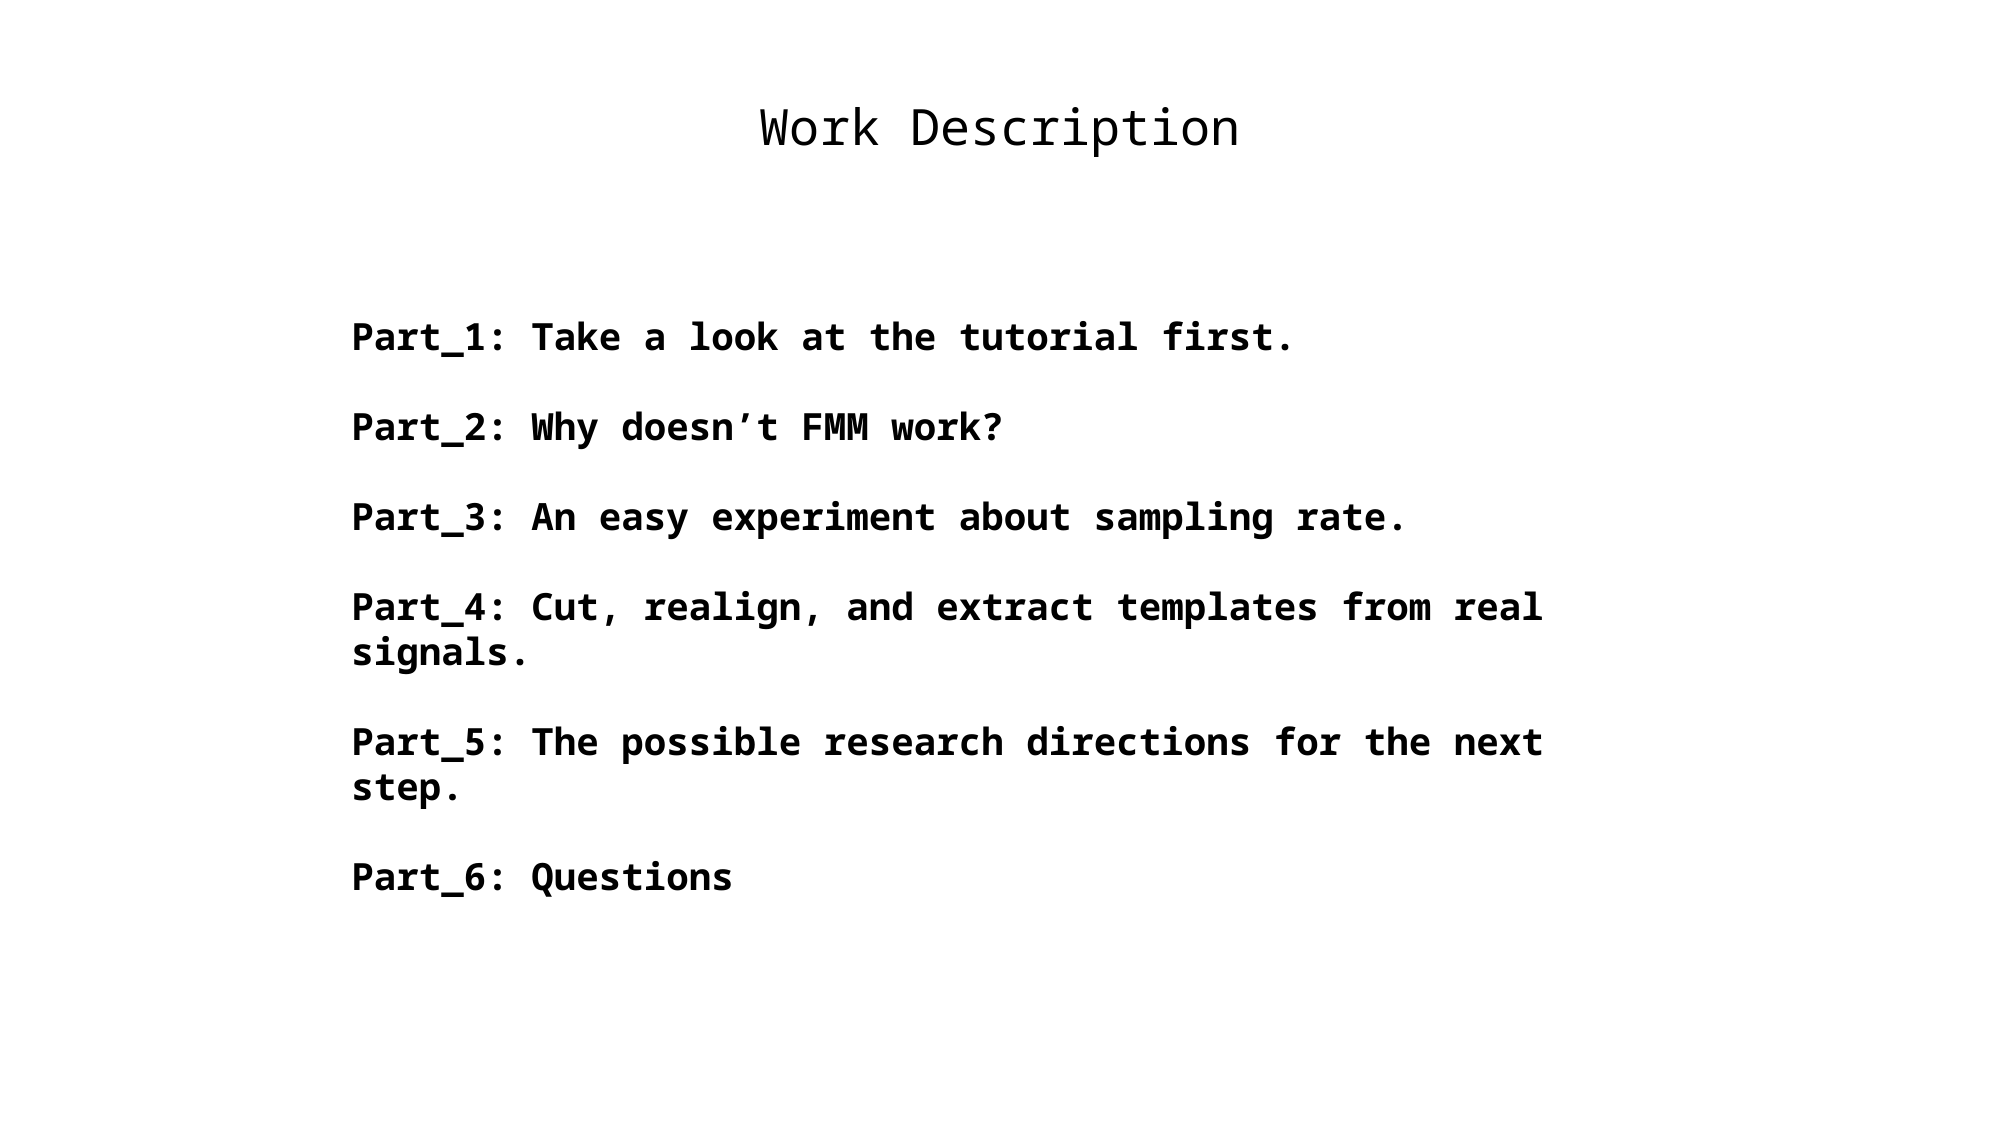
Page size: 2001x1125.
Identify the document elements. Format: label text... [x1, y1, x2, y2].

text_box Part_1: Take a look at the tutorial first. Part_2: Why doesn’t FMM work? Part_3: An easy experiment about sampling rate. Part_4: Cut, realign, and extract templates from real signals. Part_5: The possible research directions for the next step. Part_6: Questions [336, 304, 1664, 905]
text_box Work Description [258, 88, 1742, 164]
